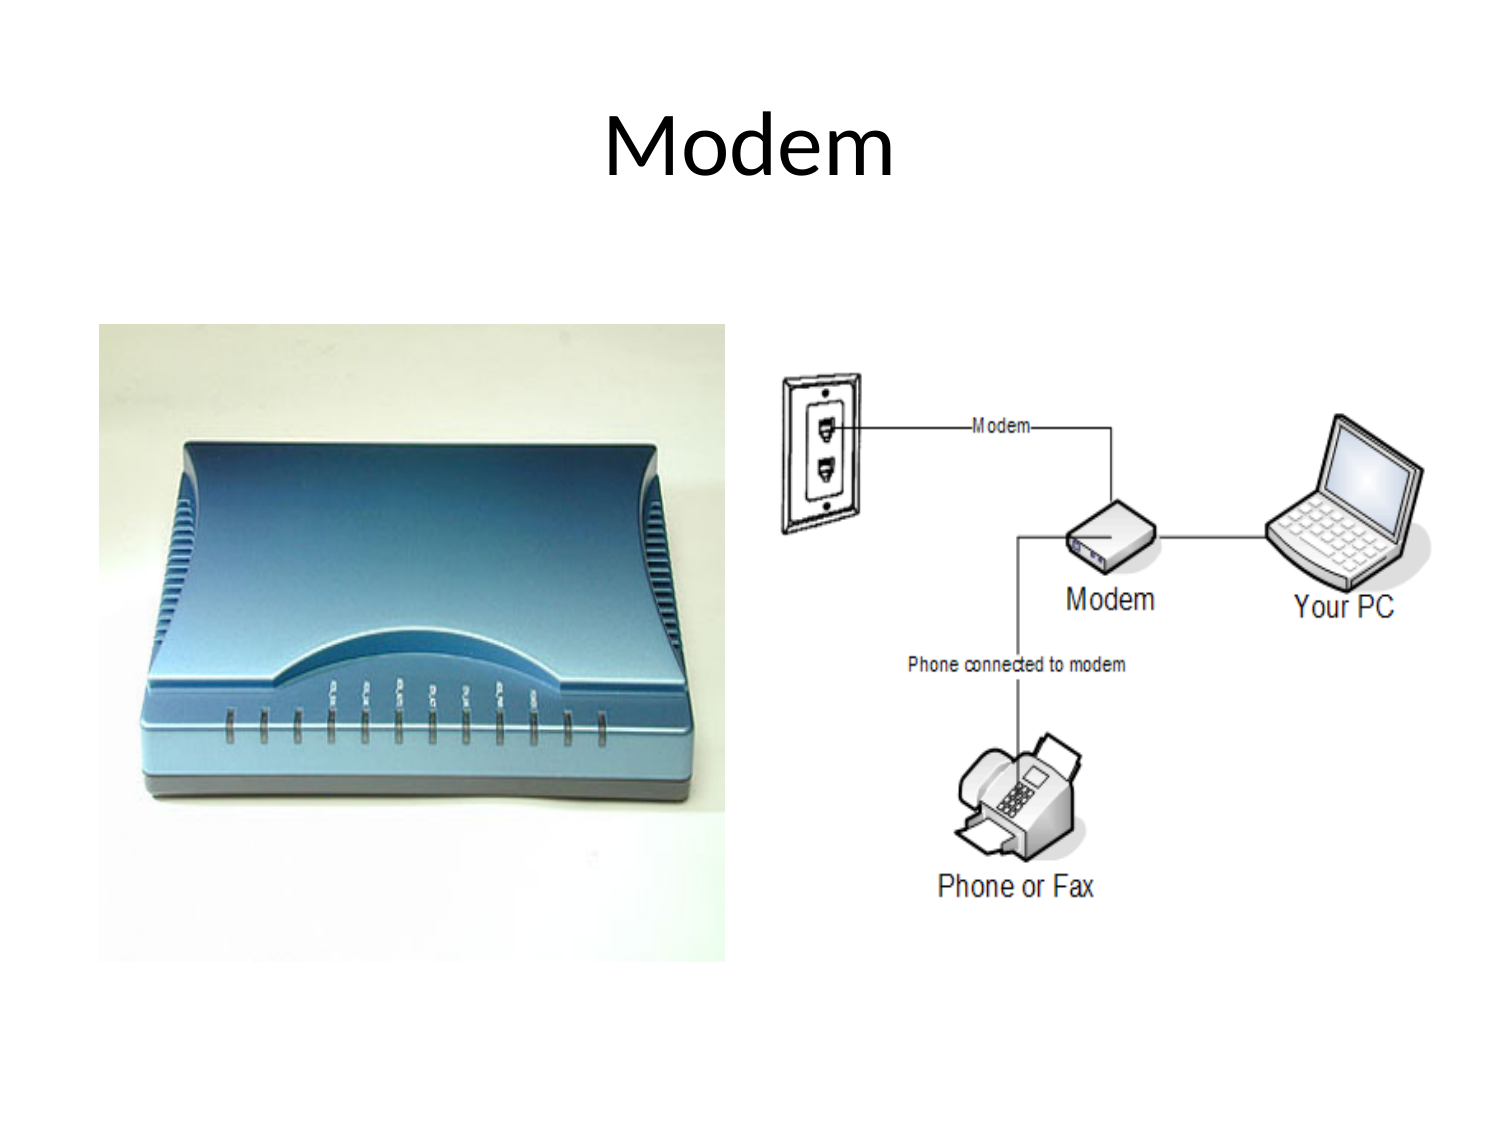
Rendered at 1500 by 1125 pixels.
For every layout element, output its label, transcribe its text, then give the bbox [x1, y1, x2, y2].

title Modem [75, 45, 1425, 233]
picture [749, 362, 1438, 909]
picture [99, 324, 726, 963]
